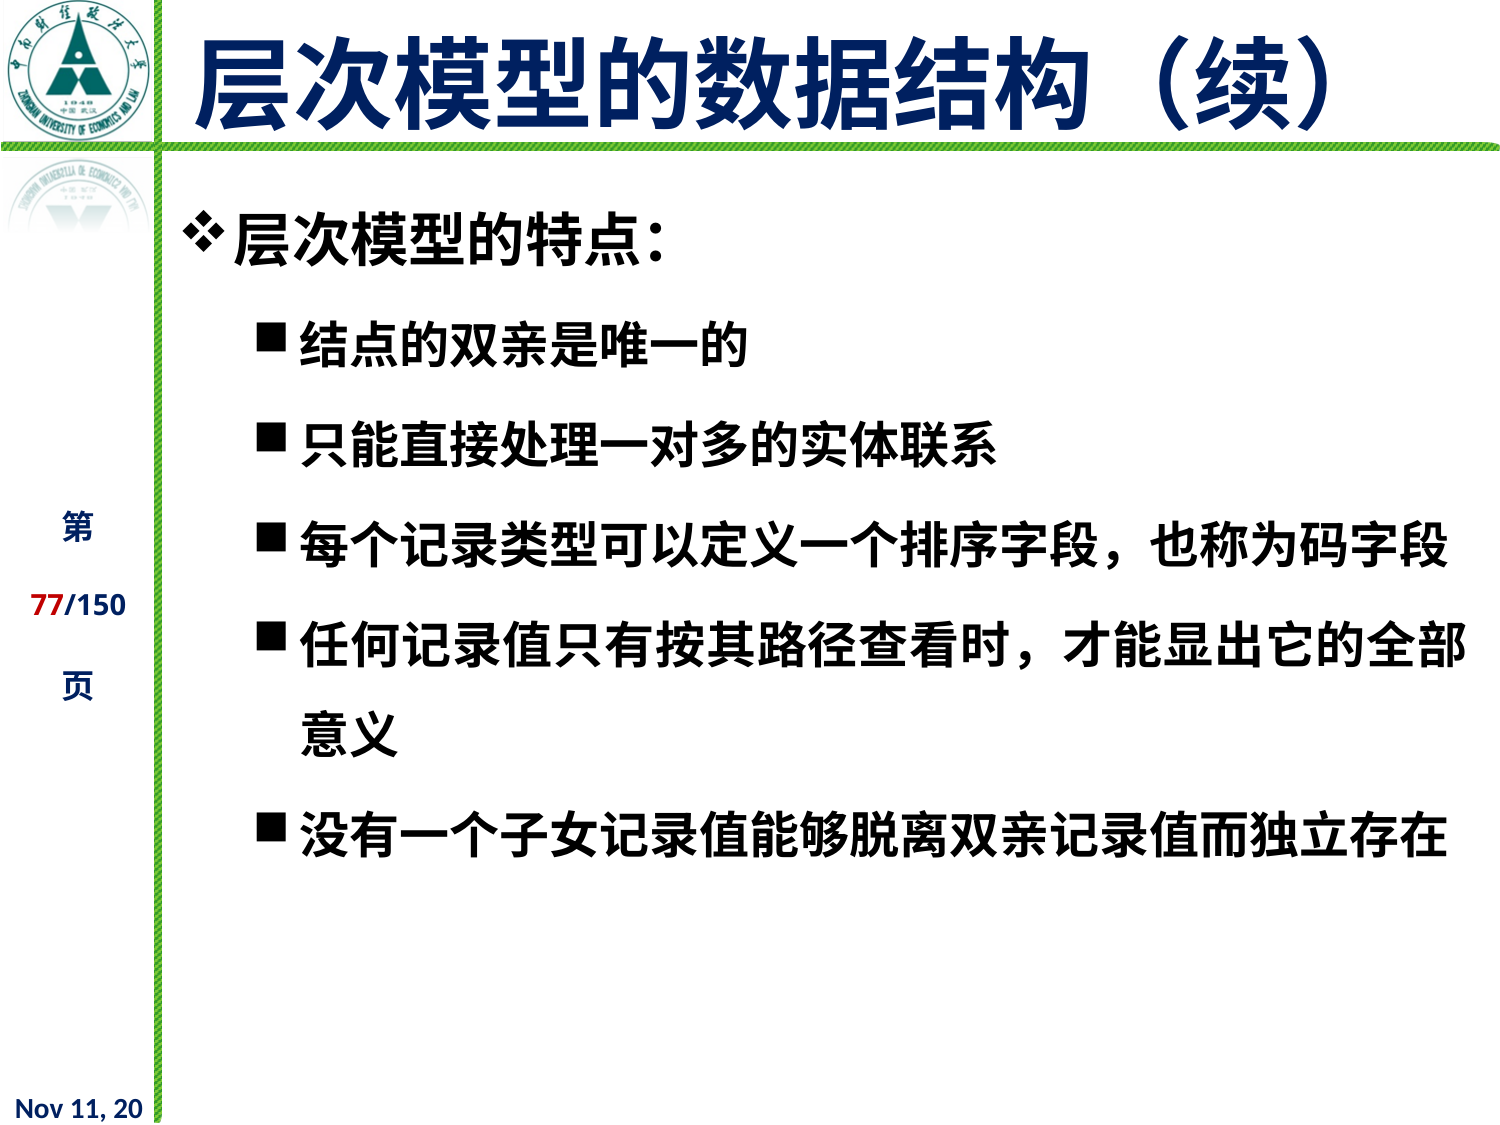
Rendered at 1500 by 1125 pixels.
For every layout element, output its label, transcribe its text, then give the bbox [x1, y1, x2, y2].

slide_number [0, 1082, 163, 1125]
picture [1, 0, 1500, 1082]
list 层次模型的特点： 结点的双亲是唯一的 只能直接处理一对多的实体联系 每个记录类型可以定义一个排序字段，也称为码字段 任何记录值只有按其路径查看时，才能显出它的全部意义 没有一个子女记录值能够脱离双亲记录值而独立存在 [162, 160, 1483, 953]
title 层次模型的数据结构（续） [162, 19, 1425, 143]
